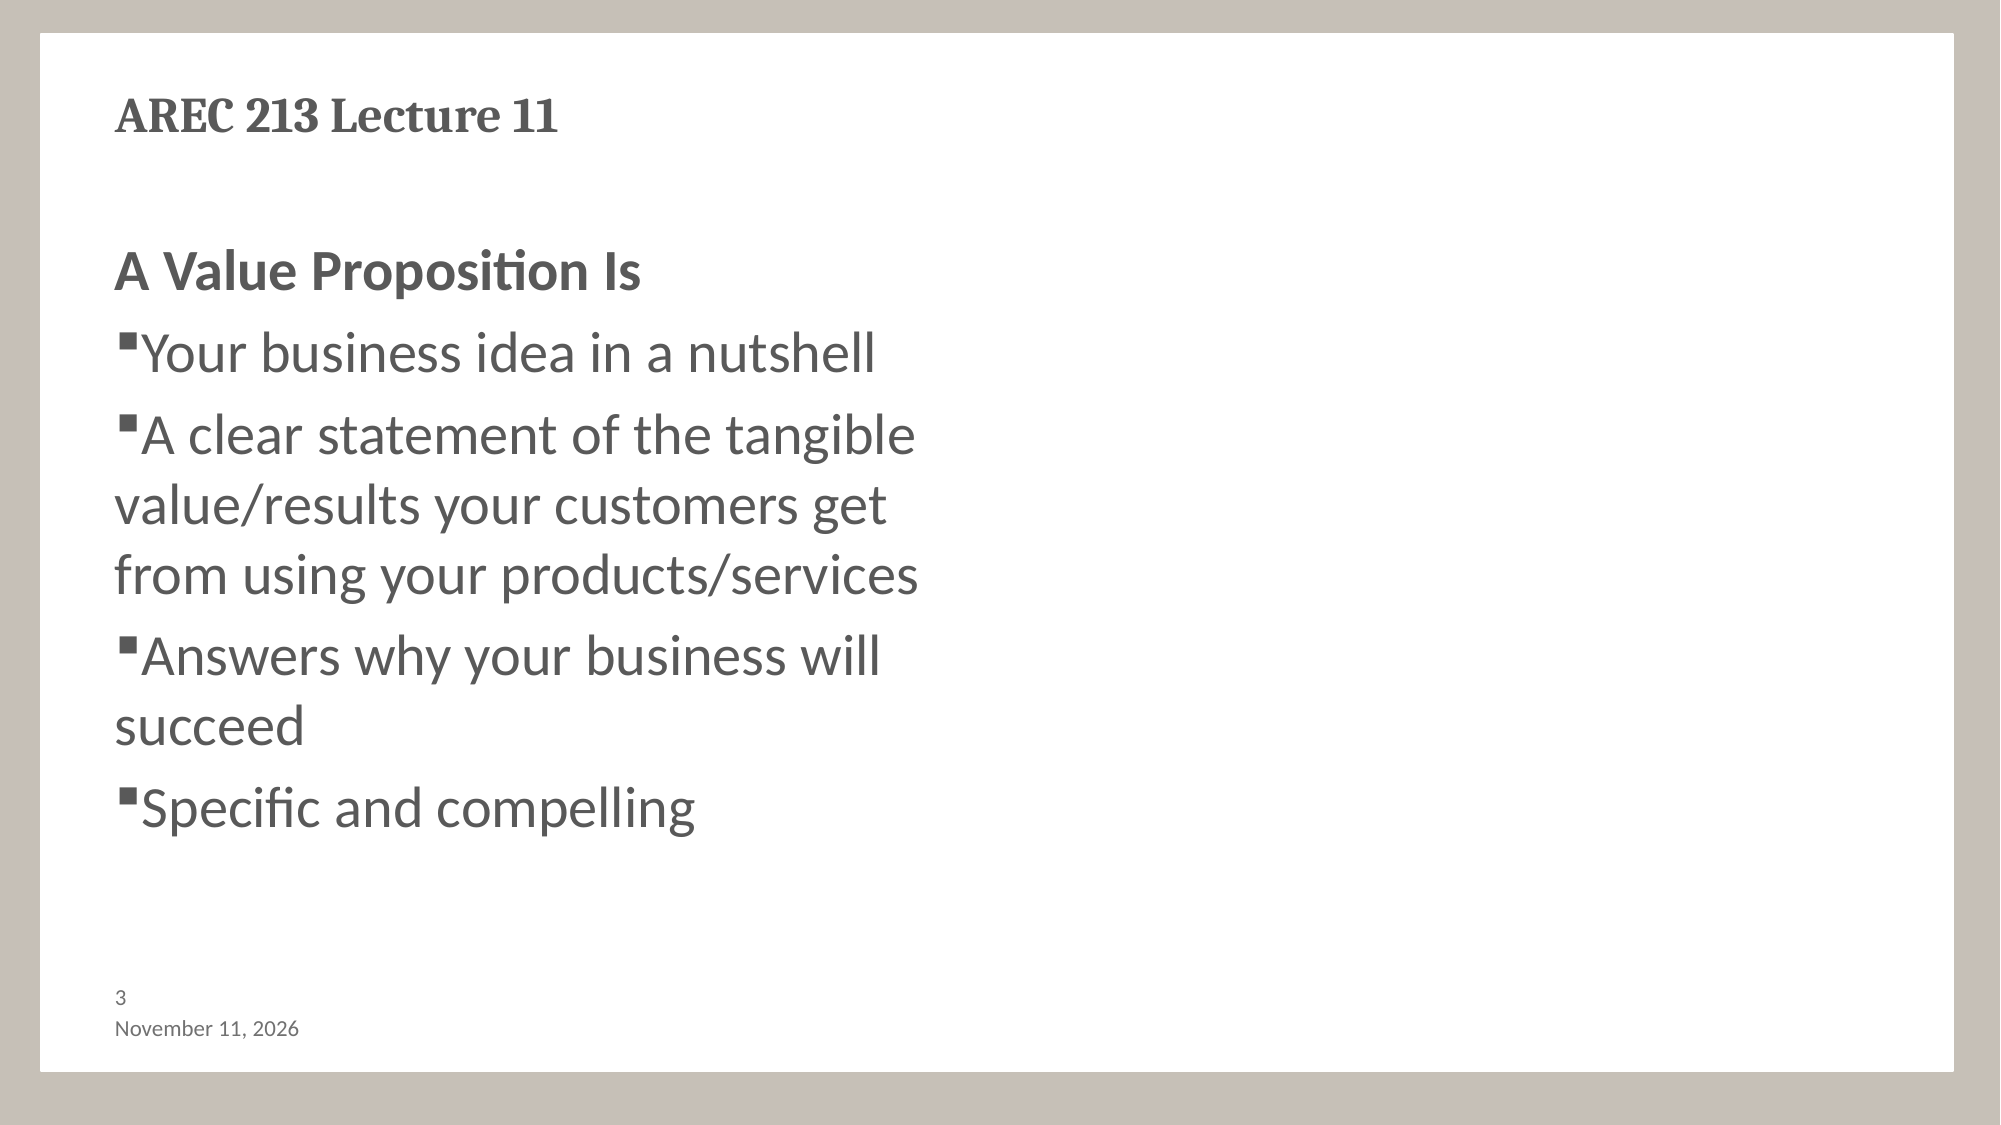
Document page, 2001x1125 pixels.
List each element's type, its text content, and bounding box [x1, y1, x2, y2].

slide_number 2 [99, 982, 180, 1013]
list A Value Proposition Is Your business idea in a nutshell A clear statement of the tangible value/results your customers get from using your products/services Answers why your business will succeed Specific and compelling [99, 224, 976, 938]
title AREC 213 Lecture 11 [99, 75, 1900, 188]
text_box [41, 33, 1953, 1072]
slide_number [99, 1012, 500, 1043]
